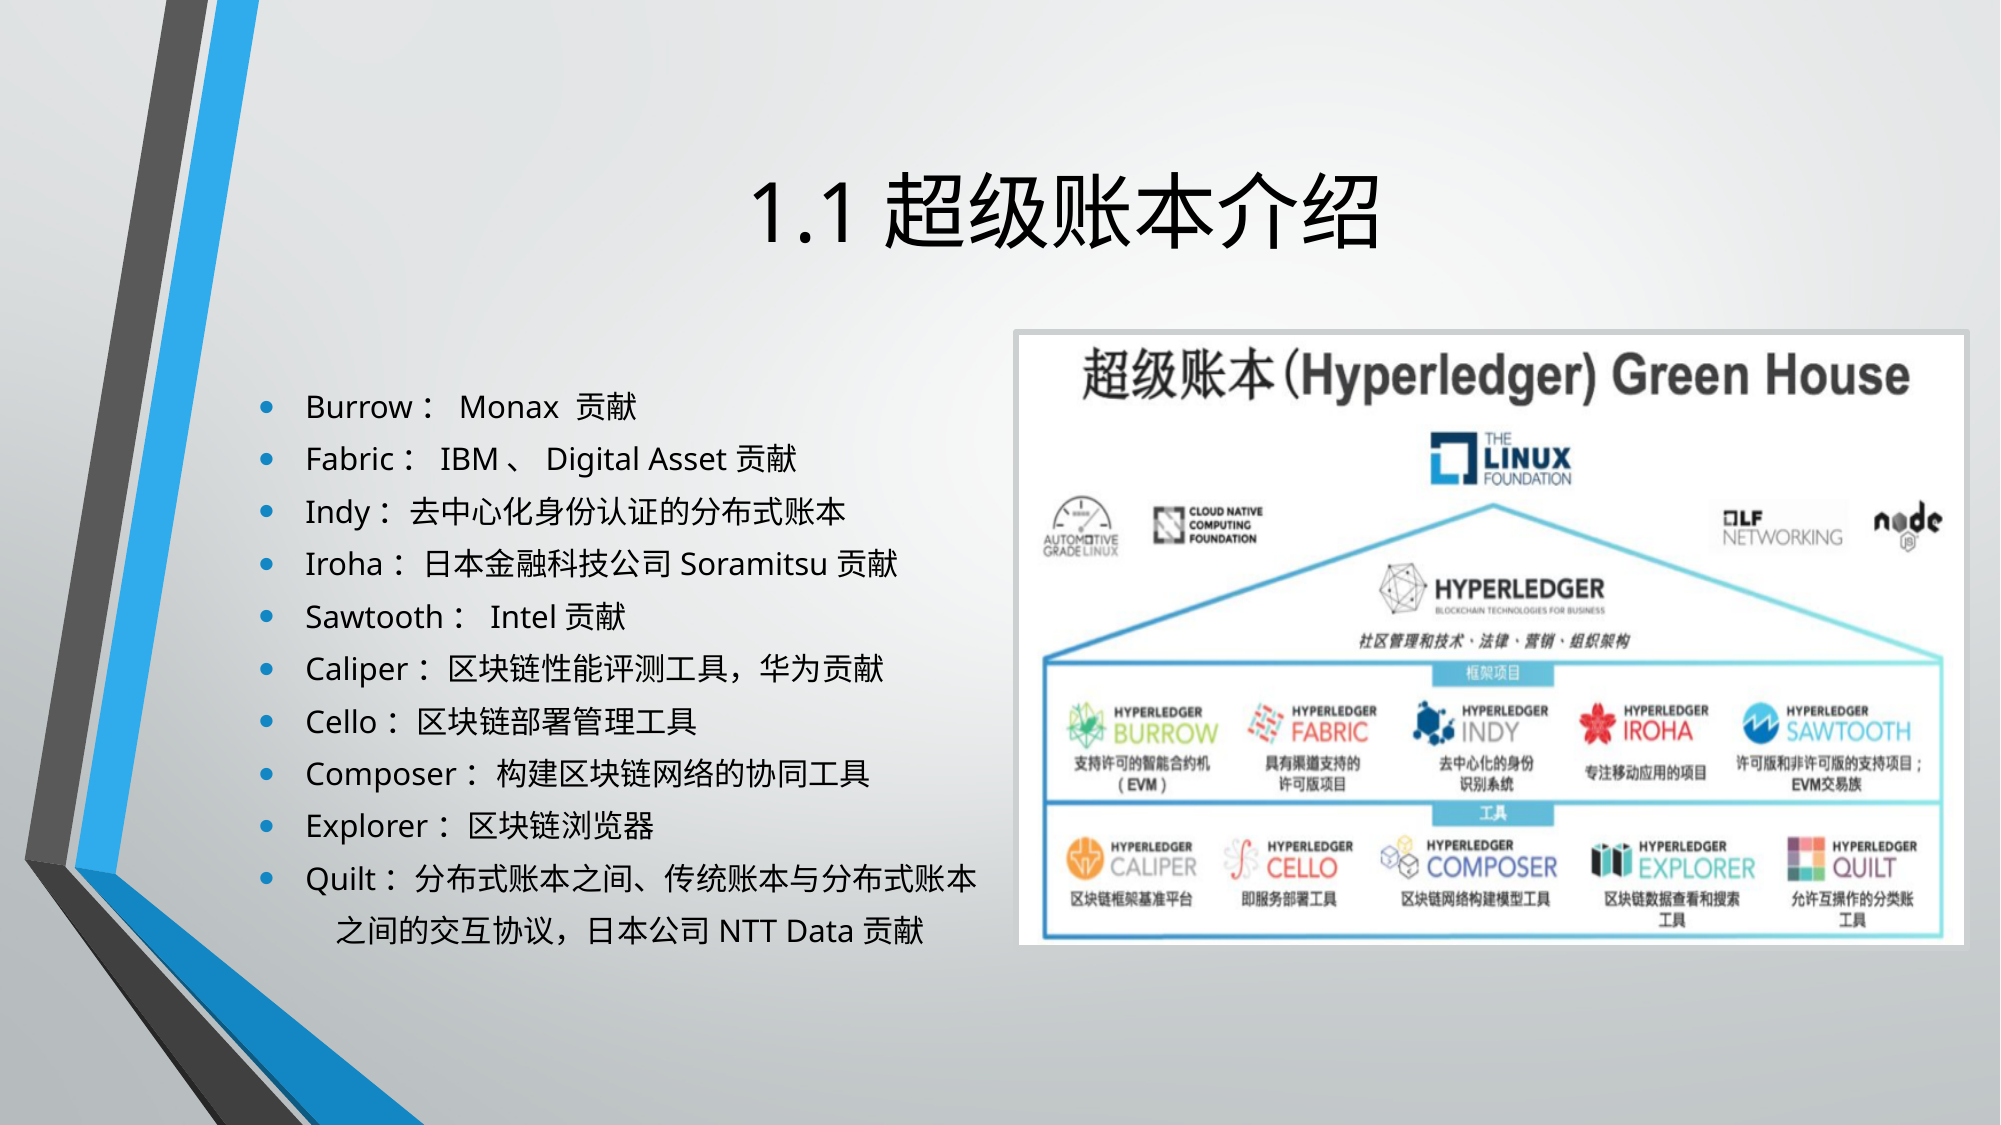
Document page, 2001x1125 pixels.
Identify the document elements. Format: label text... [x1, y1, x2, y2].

list Burrow：Monax 贡献 Fabric：IBM、Digital Asset贡献 Indy：去中心化身份认证的分布式账本 Iroha：日本金融科技公司Soramitsu贡献 Sawtooth：Intel贡献 Caliper：区块链性能评测工具，华为贡献 Cello：区块链部署管理工具 Composer：构建区块链网络的协同工具 Explorer：区块链浏览器 Quilt：分布式账本之间、传统账本与分布式账本 之间的交互协议，日本公司NTT Data贡献 [243, 327, 1000, 1001]
picture [1016, 331, 1968, 949]
title 1.1超级账本介绍 [243, 112, 1887, 307]
